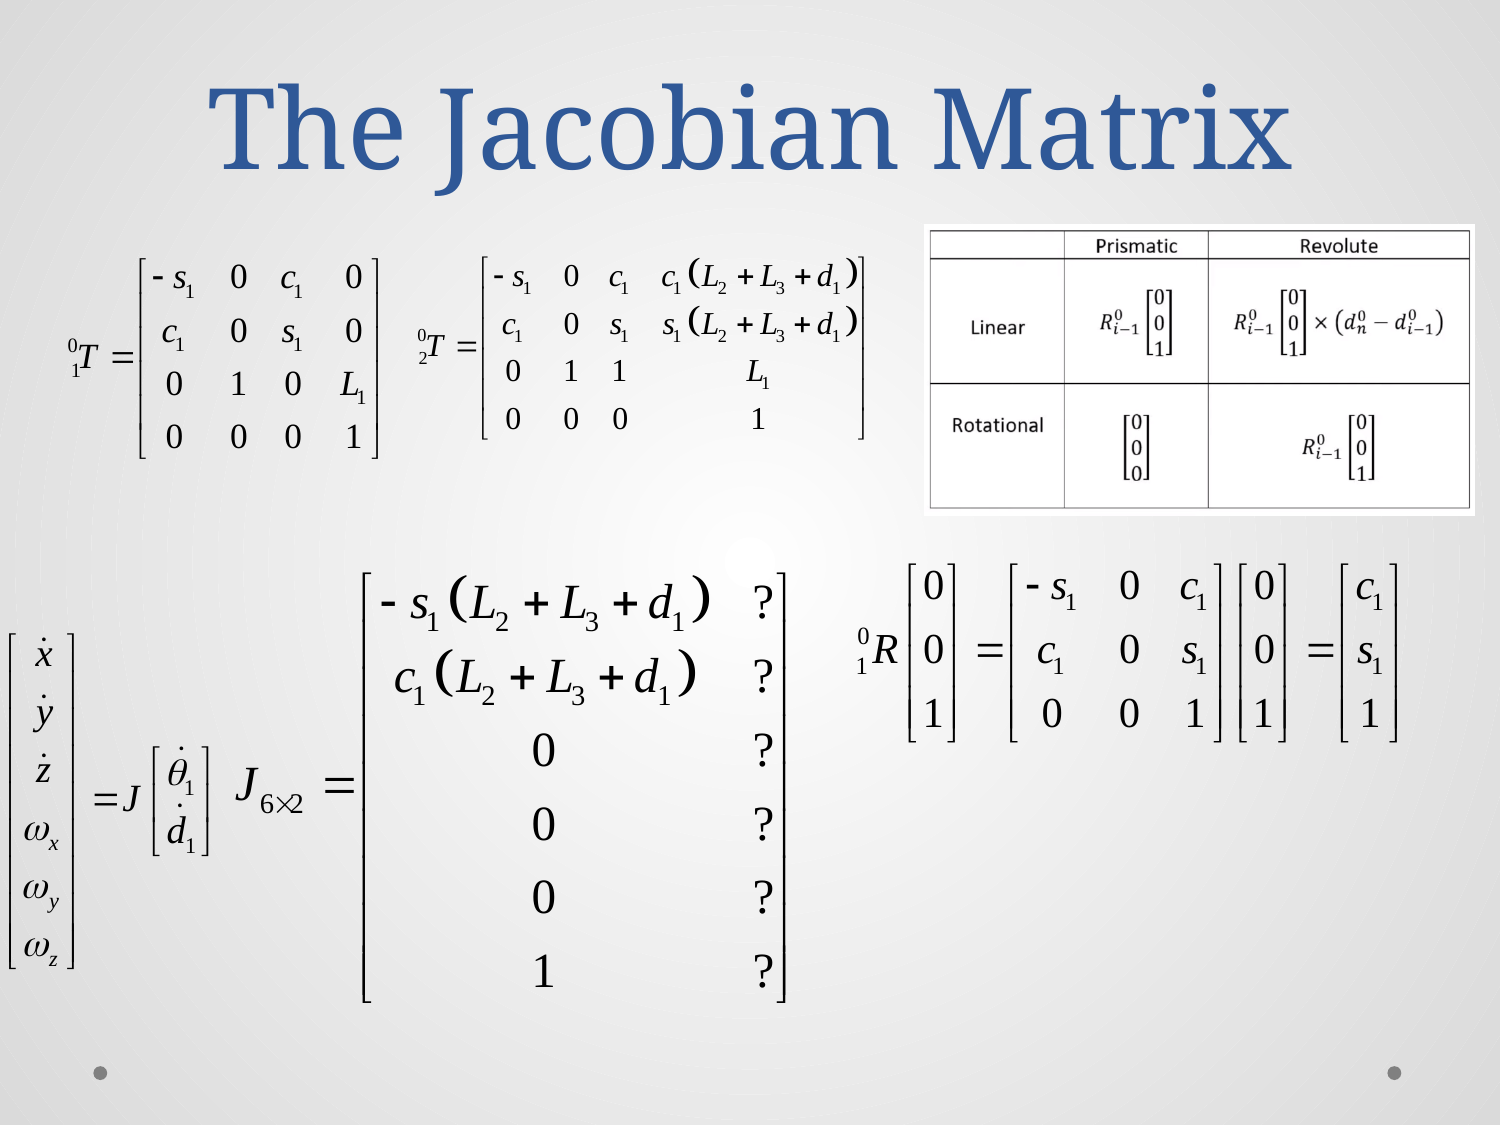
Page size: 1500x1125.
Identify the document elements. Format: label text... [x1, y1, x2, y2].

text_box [224, 562, 804, 1015]
picture [924, 224, 1476, 516]
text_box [850, 553, 1413, 754]
title The Jacobian Matrix [75, 0, 1425, 263]
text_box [412, 249, 876, 447]
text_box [62, 252, 391, 466]
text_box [0, 624, 219, 979]
